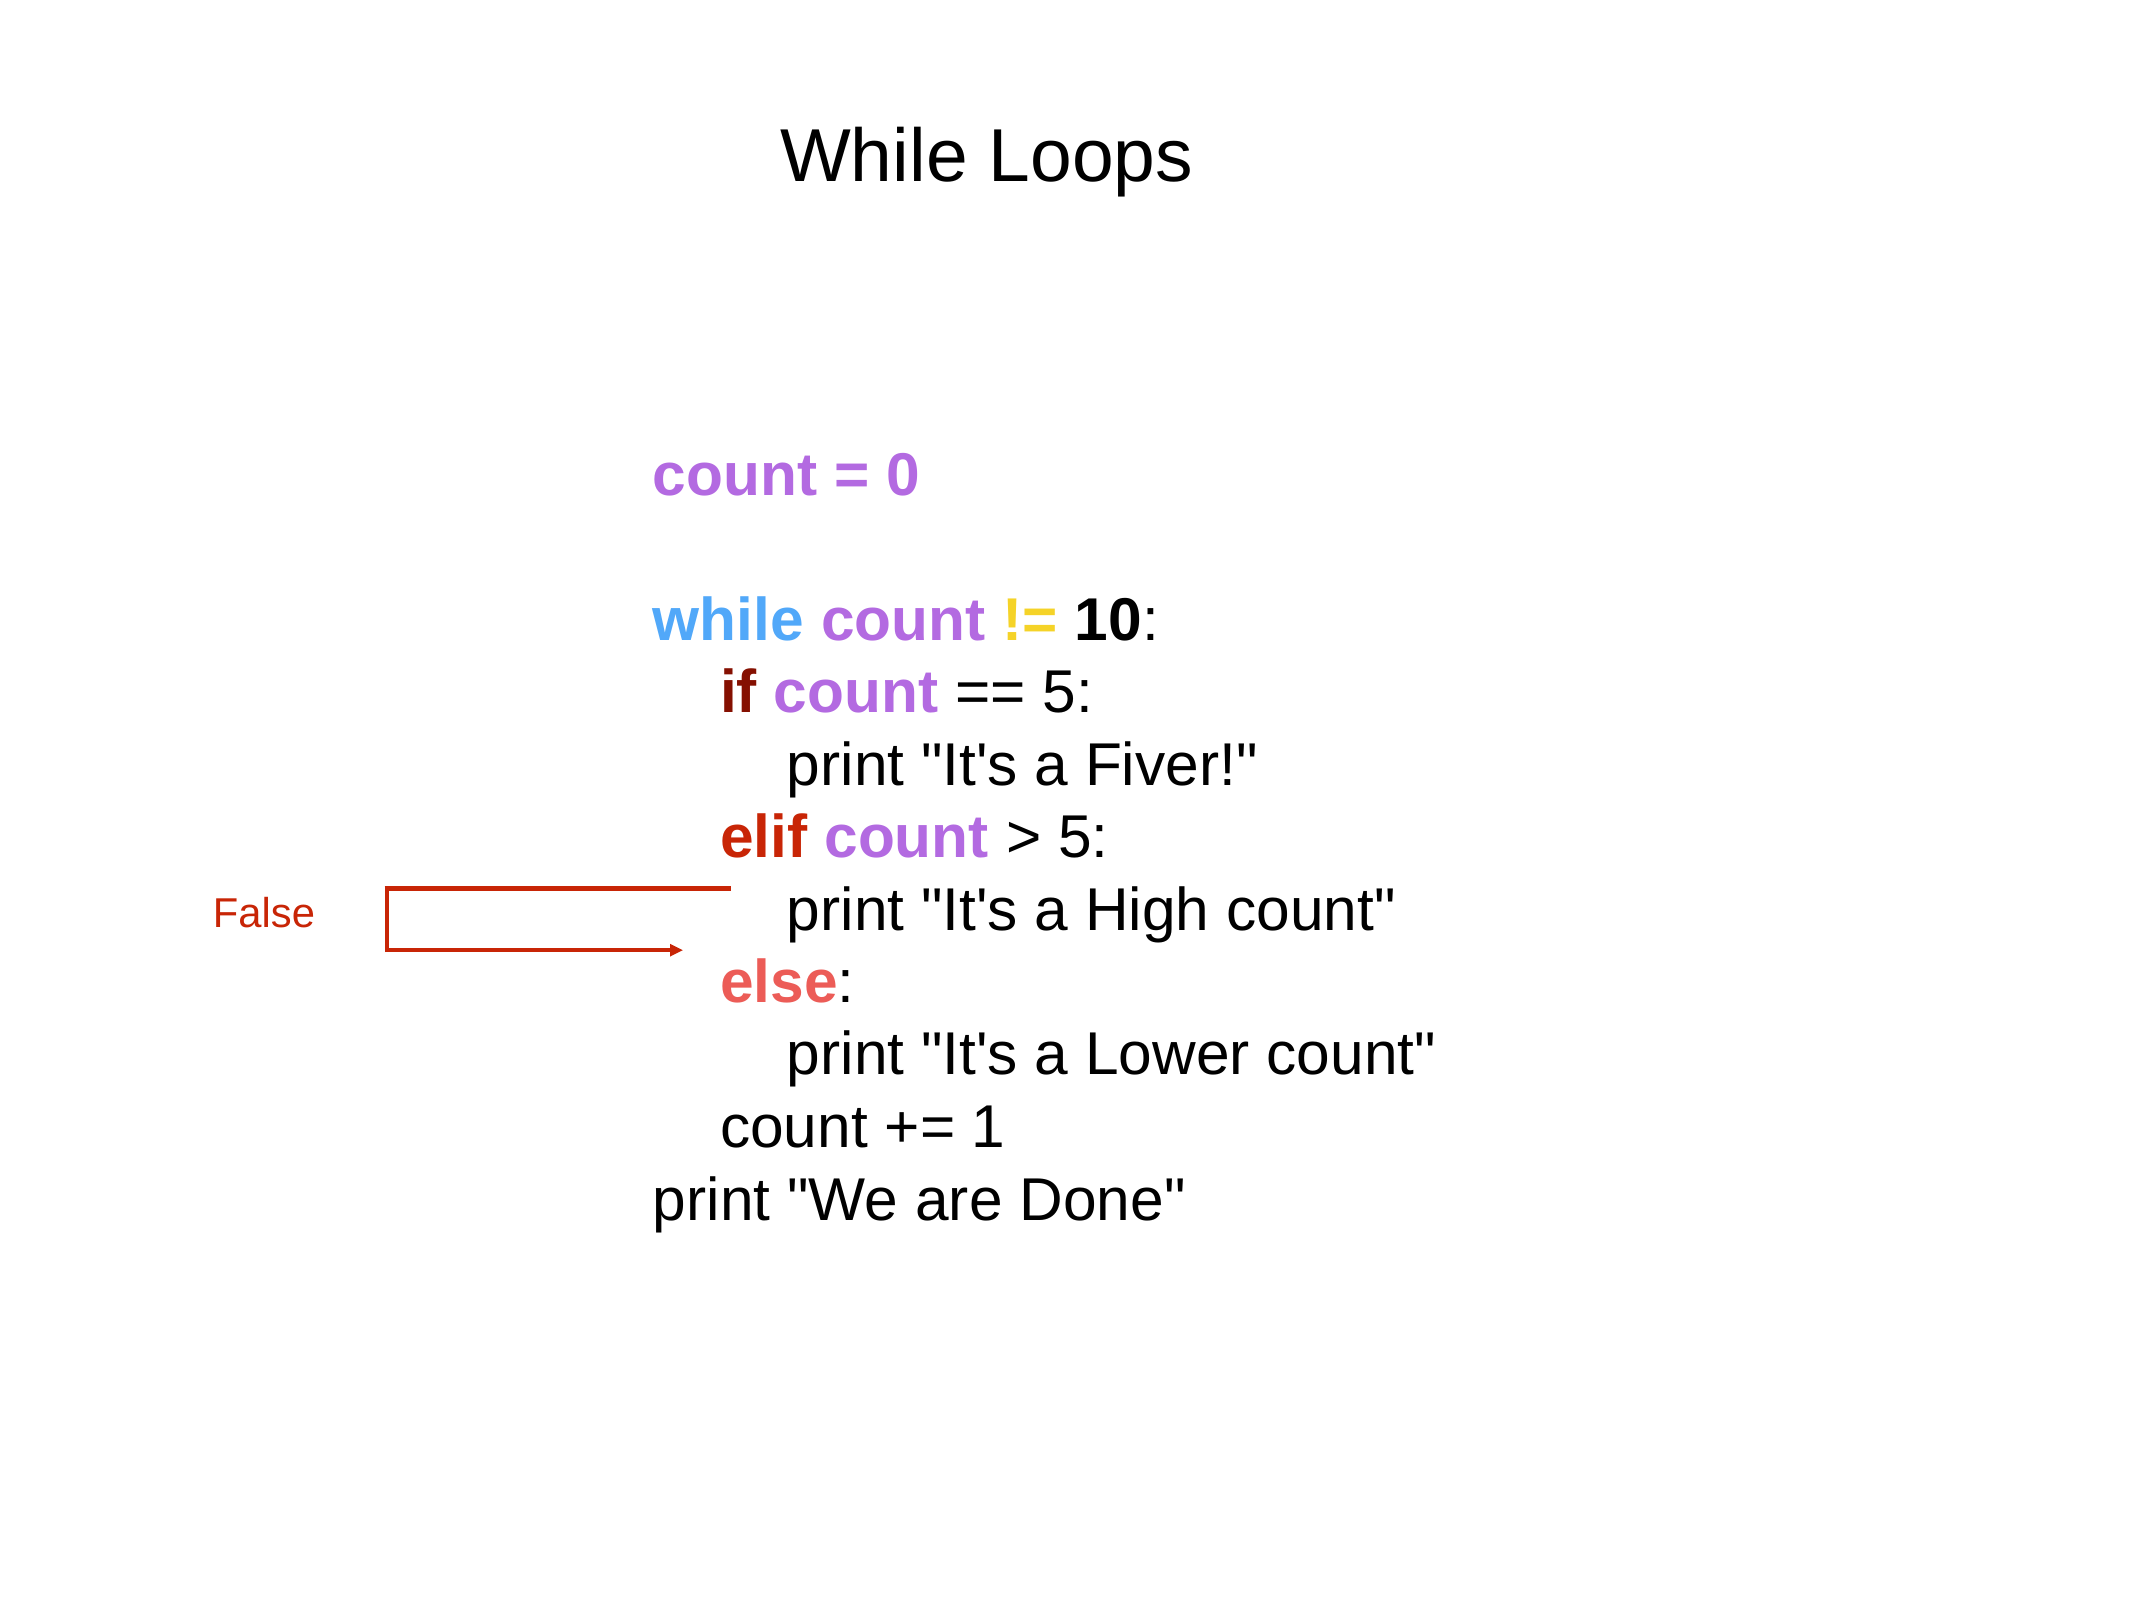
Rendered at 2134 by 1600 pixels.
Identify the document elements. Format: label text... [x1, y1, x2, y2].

text_box count = 0 while count != 10: if count == 5: print "It's a Fiver!" elif count > 5: print "It's a High count" else: print "It's a Lower count" count += 1 print "We are Done" [644, 426, 1446, 1241]
text_box False [204, 877, 324, 944]
text_box While Loops [771, 97, 1202, 205]
text_box [385, 943, 683, 957]
